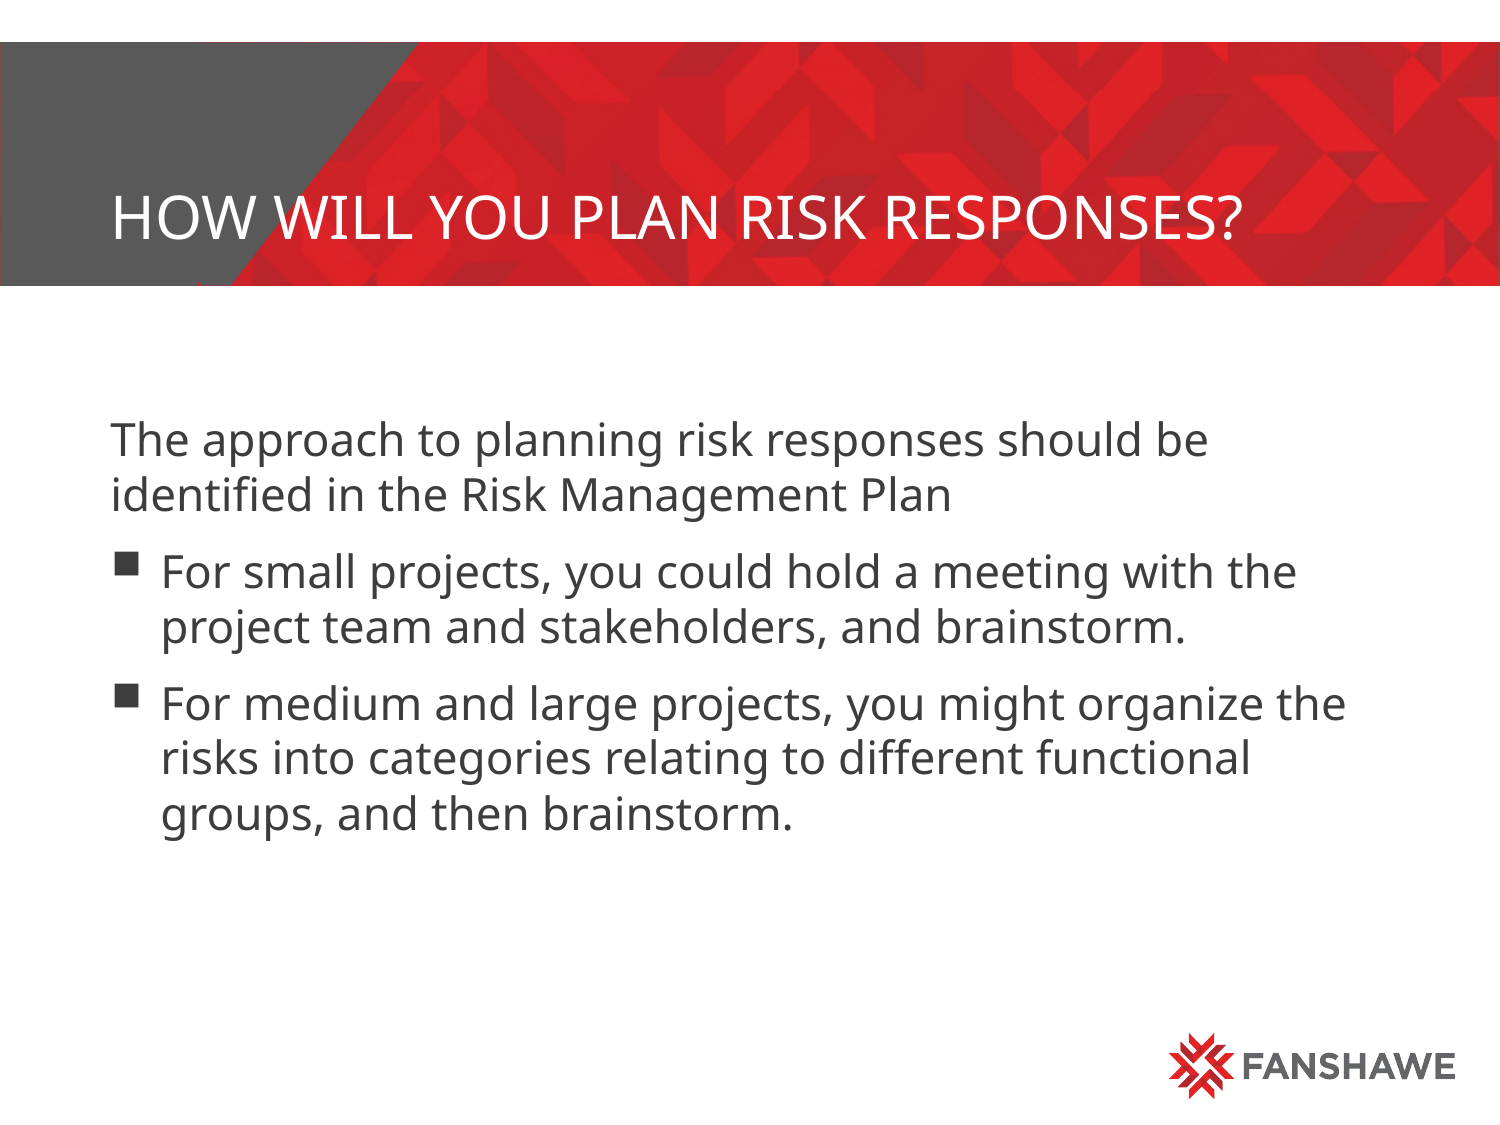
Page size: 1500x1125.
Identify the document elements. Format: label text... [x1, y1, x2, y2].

list The approach to planning risk responses should be identified in the Risk Management Plan For small projects, you could hold a meeting with the project team and stakeholders, and brainstorm. For medium and large projects, you might organize the risks into categories relating to different functional groups, and then brainstorm. [95, 365, 1406, 962]
picture [232, 42, 1500, 286]
picture [1169, 1033, 1455, 1099]
title How will you plan risk responses? [95, 81, 1406, 260]
